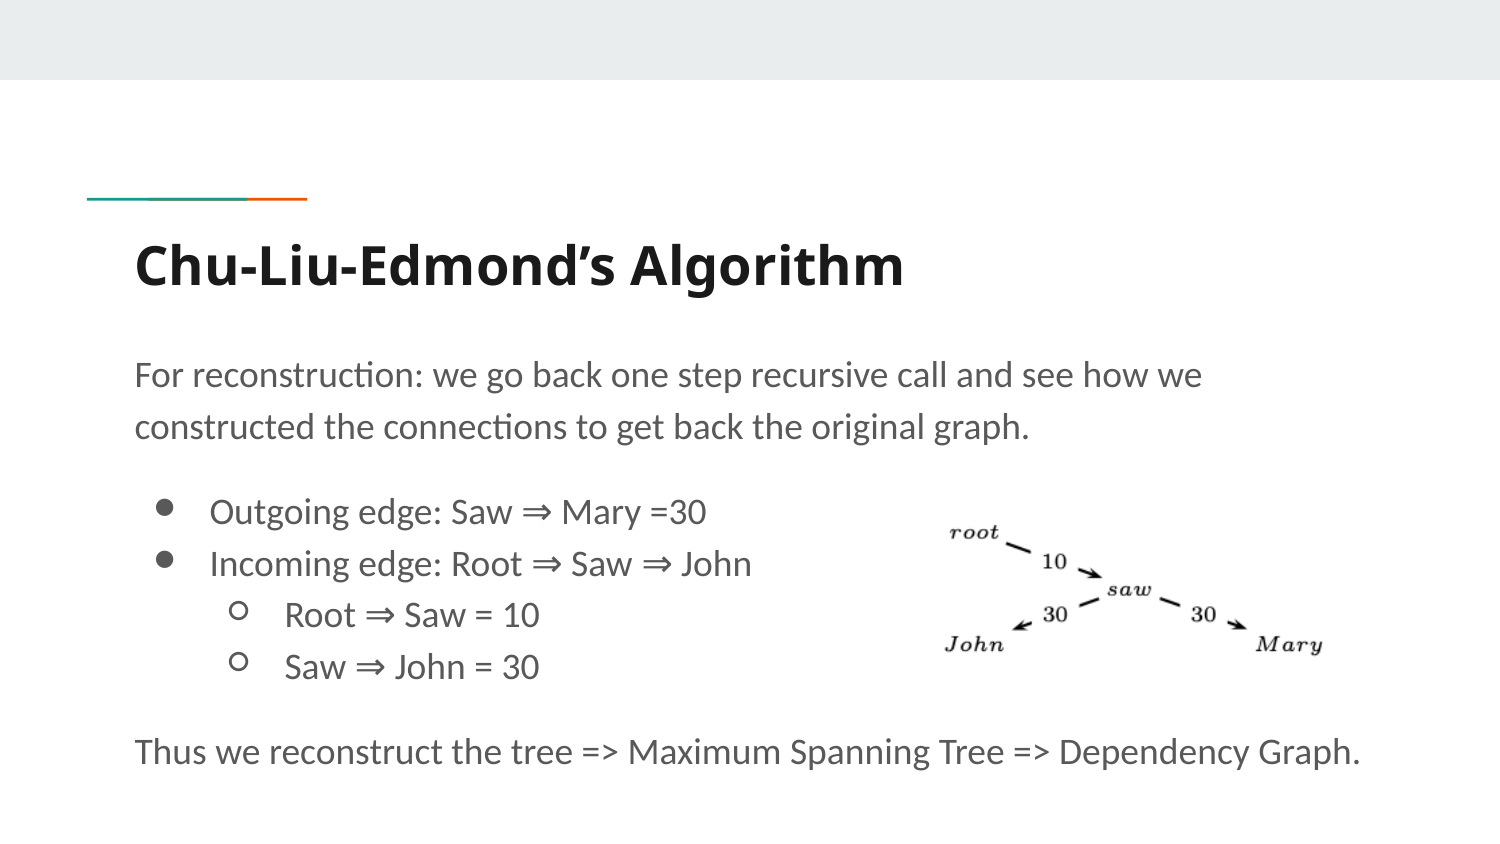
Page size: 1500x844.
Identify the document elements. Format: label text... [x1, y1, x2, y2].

title Chu-Liu-Edmond’s Algorithm [119, 216, 1381, 305]
picture [878, 505, 1406, 673]
list For reconstruction: we go back one step recursive call and see how we constructed the connections to get back the original graph. Outgoing edge: Saw ⇒ Mary =30 Incoming edge: Root ⇒ Saw ⇒ John Root ⇒ Saw = 10 Saw ⇒ John = 30 Thus we reconstruct the tree => Maximum Spanning Tree => Dependency Graph. [119, 328, 1381, 700]
